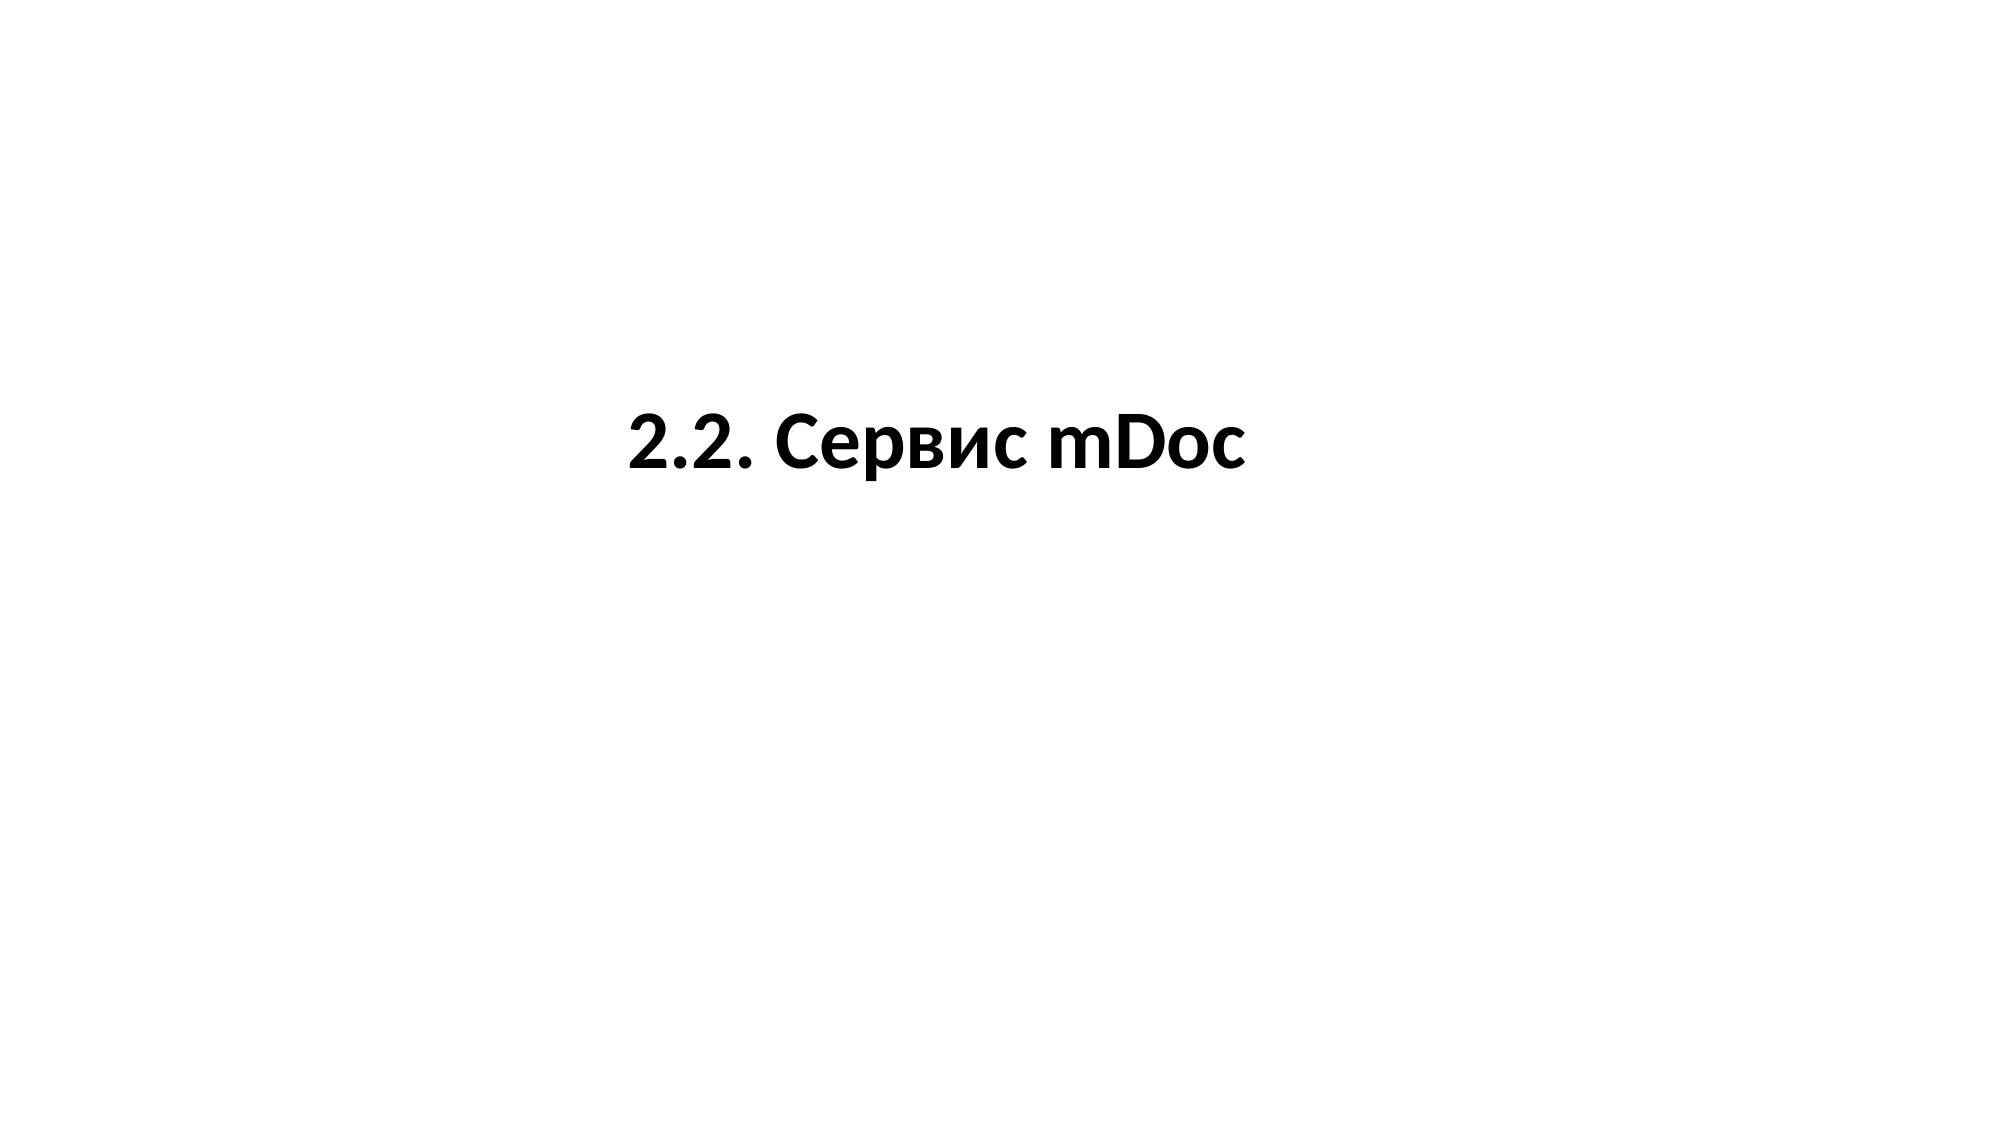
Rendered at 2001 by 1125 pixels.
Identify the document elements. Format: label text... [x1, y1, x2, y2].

text_box 2.2. Сервис mDoc [458, 377, 1342, 493]
